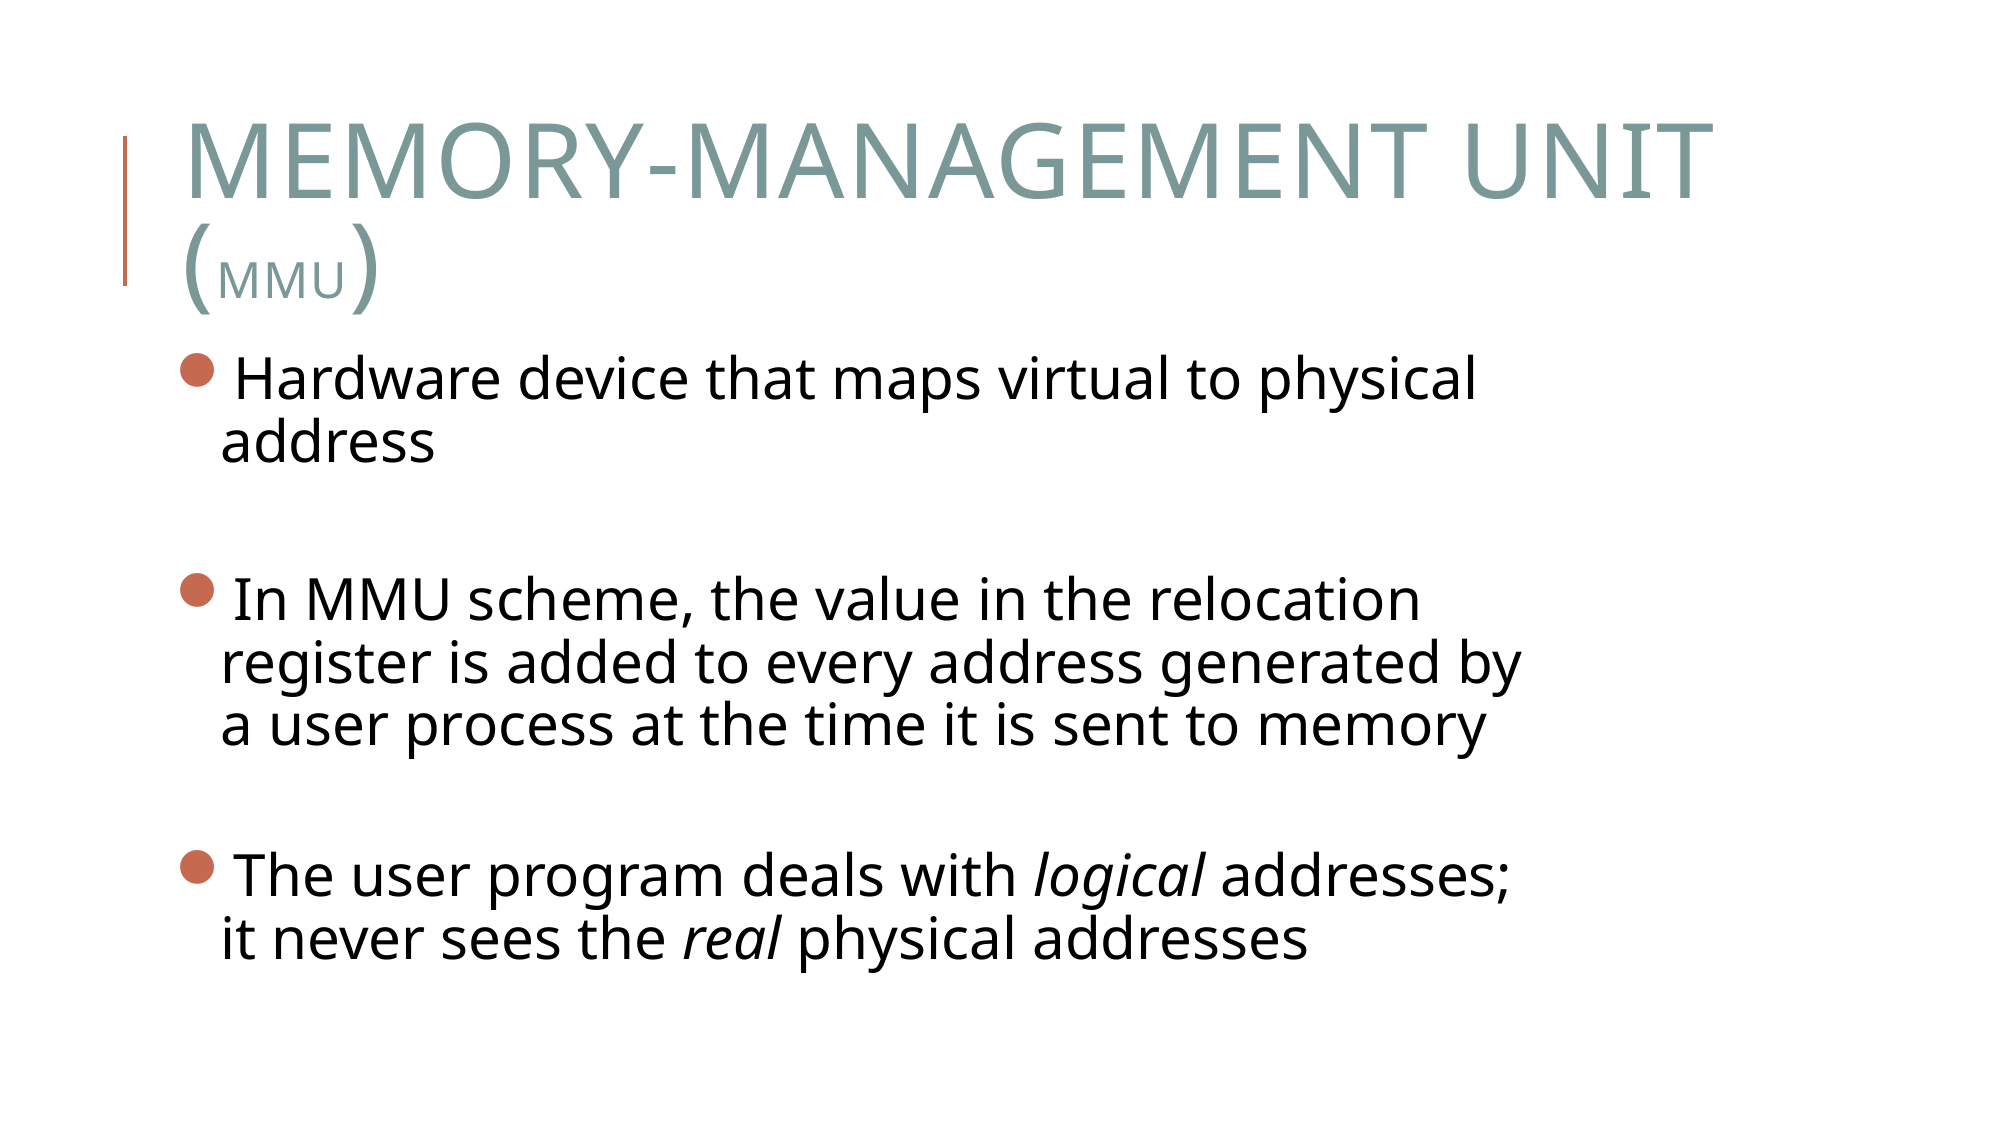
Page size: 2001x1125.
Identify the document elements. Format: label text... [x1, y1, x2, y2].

title Memory-Management Unit (MMU) [168, 96, 1763, 342]
list Hardware device that maps virtual to physical address In MMU scheme, the value in the relocation register is added to every address generated by a user process at the time it is sent to memory The user program deals with logical addresses; it never sees the real physical addresses [168, 341, 1535, 1078]
